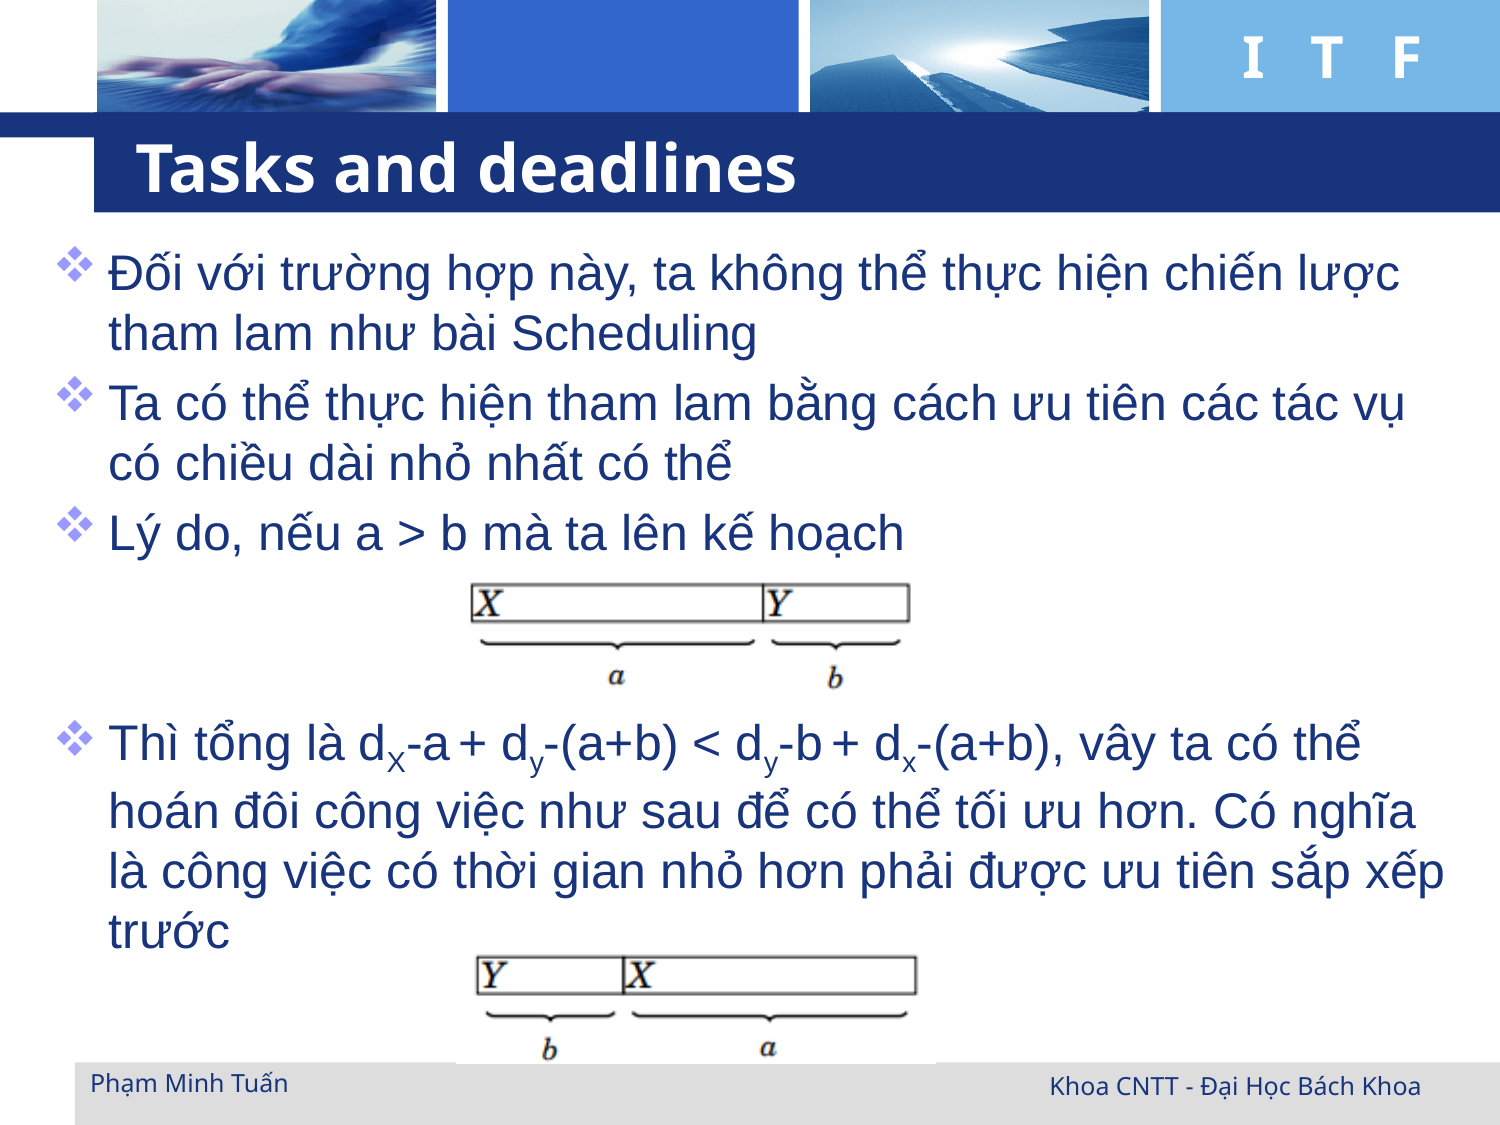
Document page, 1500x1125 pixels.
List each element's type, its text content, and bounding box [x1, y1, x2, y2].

list Đối với trường hợp này, ta không thể thực hiện chiến lược tham lam như bài Scheduling Ta có thể thực hiện tham lam bằng cách ưu tiên các tác vụ có chiều dài nhỏ nhất có thể Lý do, nếu a > b mà ta lên kế hoạch Thì tổng là dX-a + dy-(a+b) < dy-b + dx-(a+b), vây ta có thể hoán đôi công việc như sau để có thể tối ưu hơn. Có nghĩa là công việc có thời gian nhỏ hơn phải được ưu tiên sắp xếp trước [37, 232, 1475, 1034]
picture [455, 564, 936, 706]
picture [810, 0, 1150, 112]
title Tasks and deadlines [120, 120, 1400, 213]
footer Khoa CNTT - Đại Học Bách Khoa [962, 1062, 1438, 1116]
picture [455, 930, 936, 1065]
slide_number Phạm Minh Tuấn [75, 1059, 425, 1113]
picture [97, 0, 437, 112]
